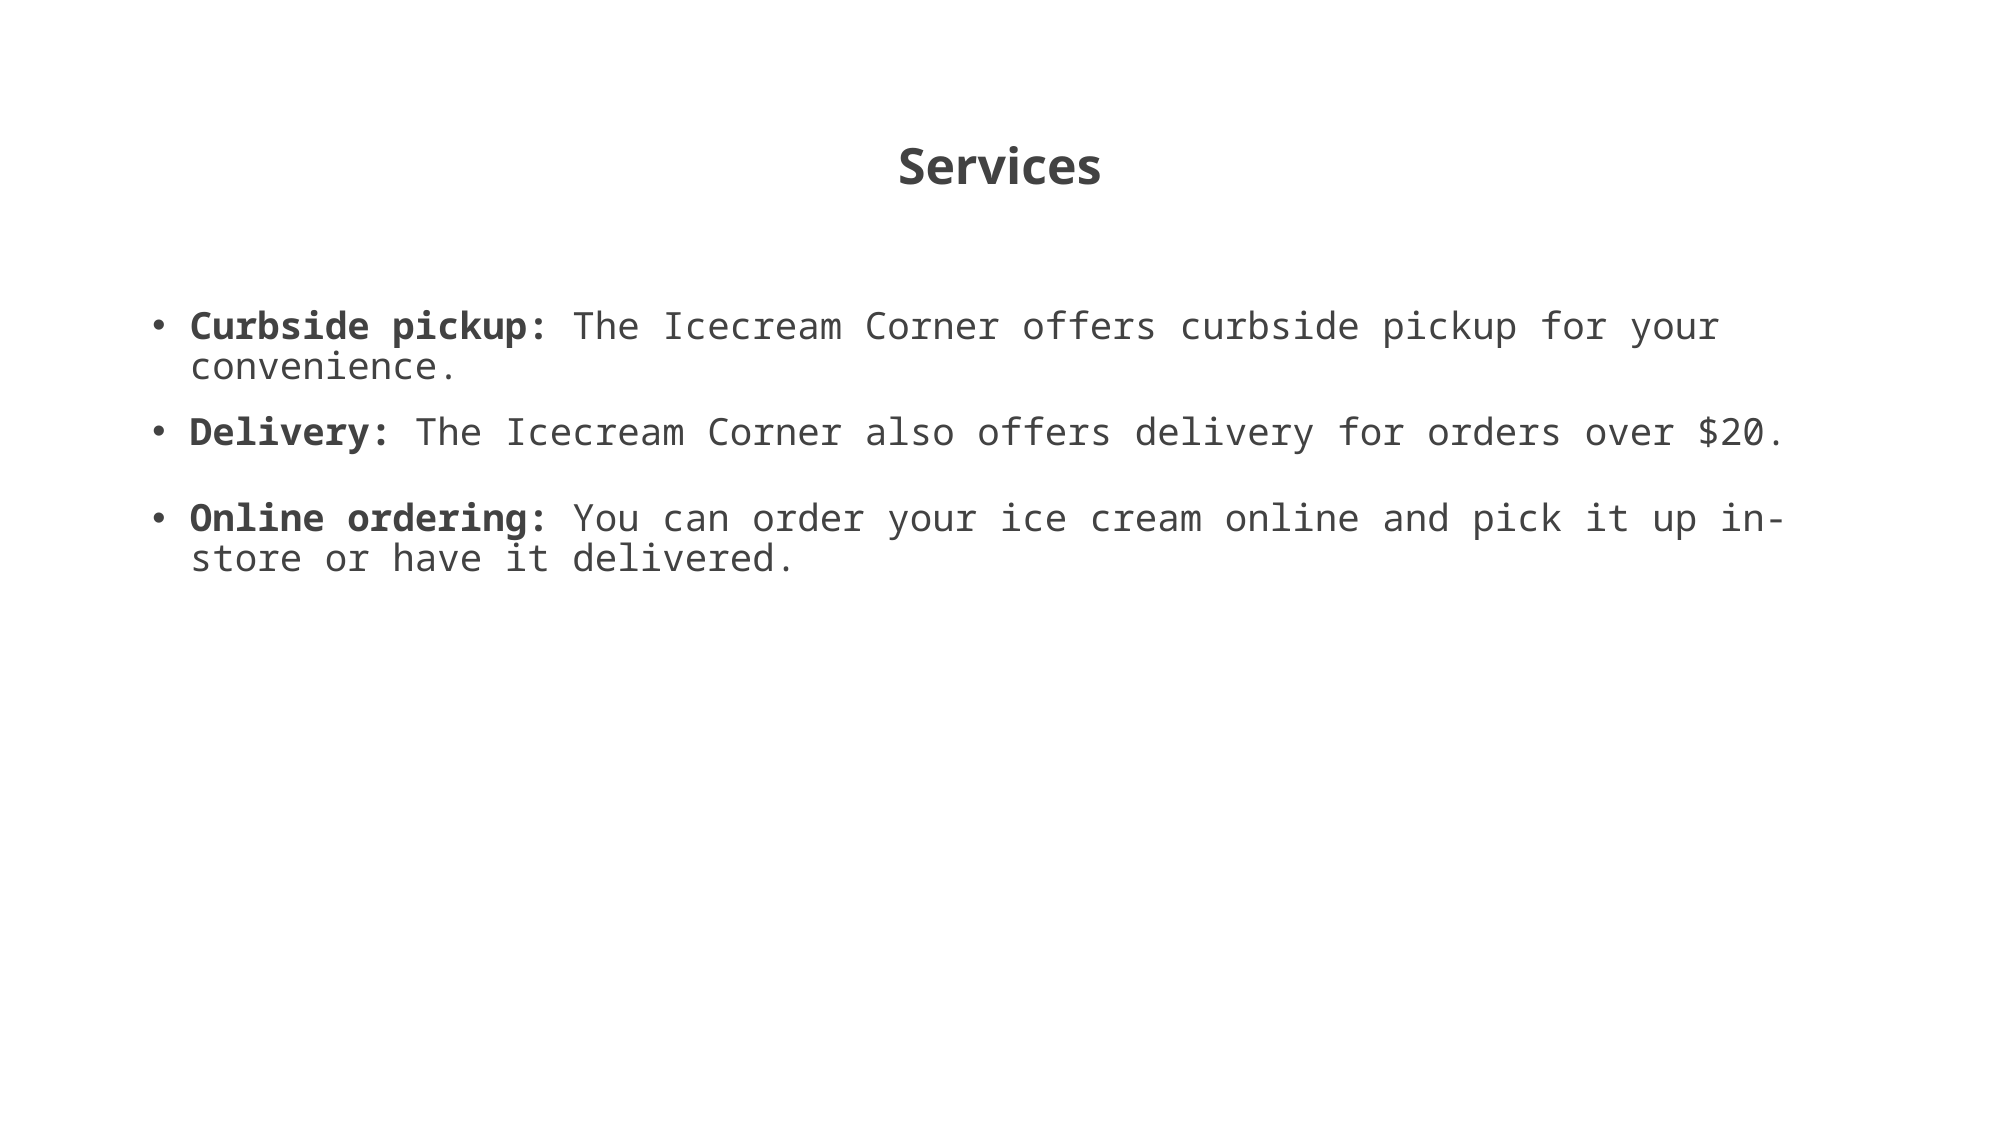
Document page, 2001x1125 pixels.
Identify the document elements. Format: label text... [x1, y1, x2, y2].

title Services [137, 59, 1863, 278]
list Curbside pickup: The Icecream Corner offers curbside pickup for your convenience. Delivery: The Icecream Corner also offers delivery for orders over $20. Online ordering: You can order your ice cream online and pick it up in-store or have it delivered. [137, 299, 1863, 1014]
